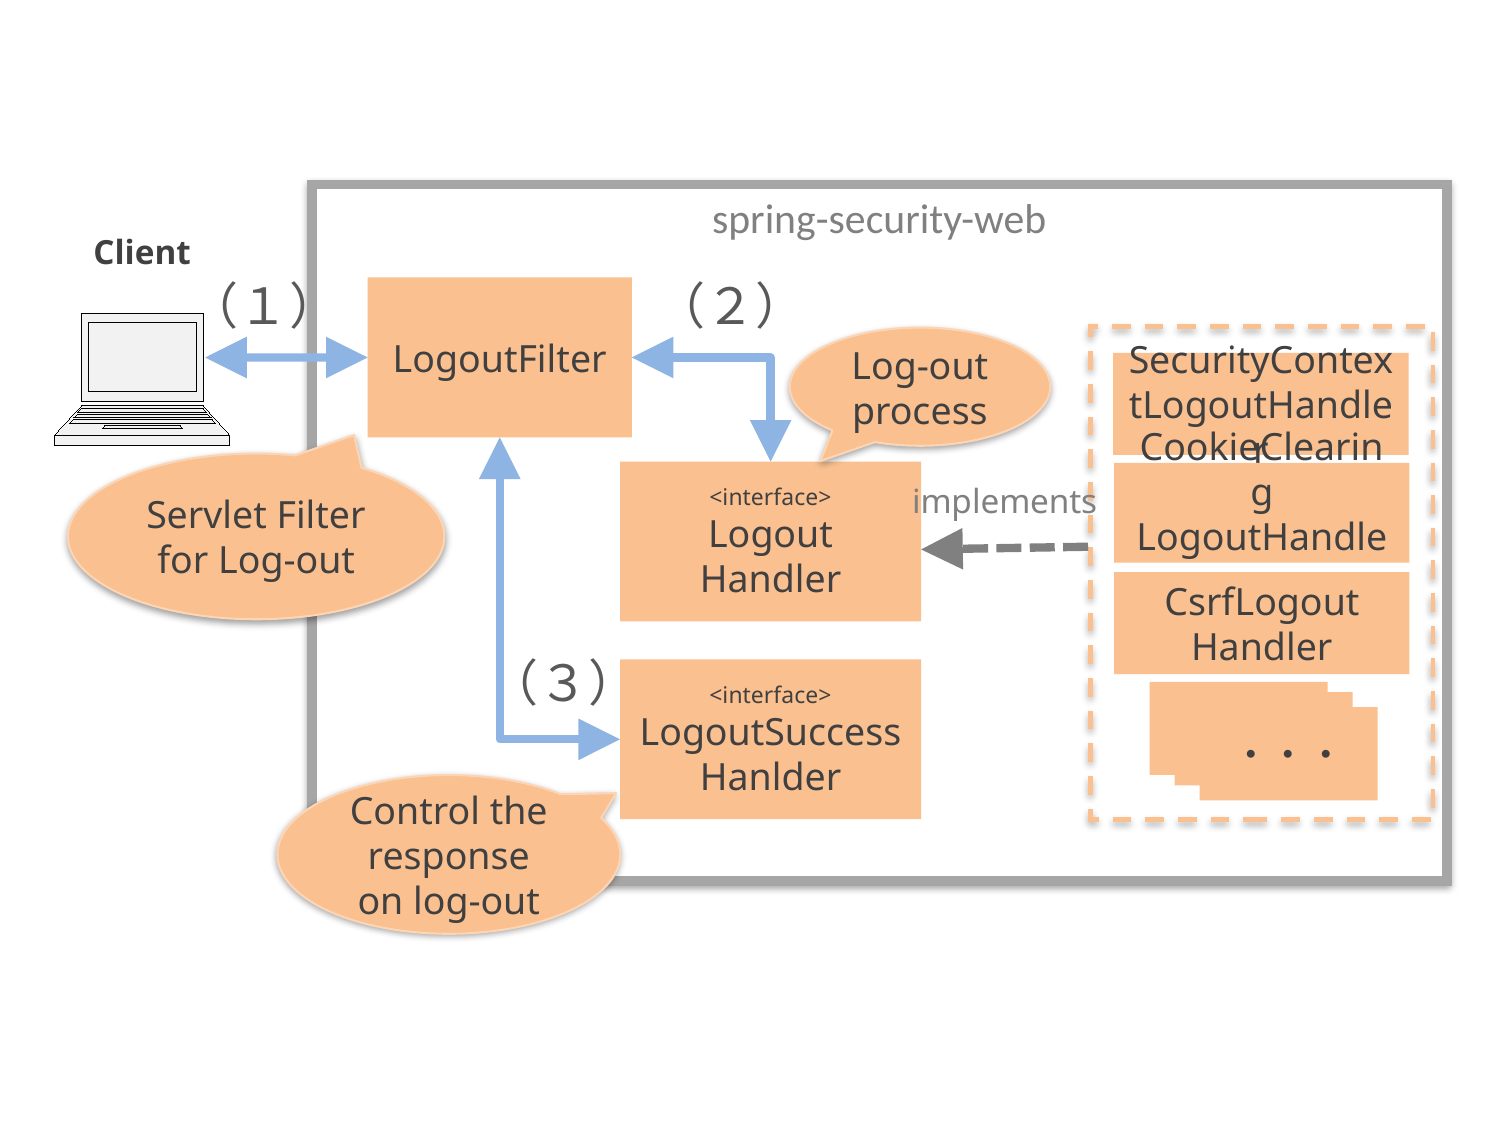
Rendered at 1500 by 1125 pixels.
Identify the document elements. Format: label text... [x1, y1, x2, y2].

text_box <interface> Logout Handler [618, 459, 923, 624]
text_box （３） [473, 657, 653, 719]
text_box （１） [174, 266, 354, 342]
text_box Client [41, 224, 243, 279]
text_box [52, 311, 232, 448]
text_box <interface> LogoutSuccess Hanlder [618, 657, 923, 821]
text_box implements [897, 472, 1113, 528]
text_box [631, 357, 771, 462]
text_box [1090, 326, 1434, 820]
text_box Servlet Filter for Log-out [64, 432, 447, 623]
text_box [920, 546, 1089, 550]
text_box Control the response on log-out [274, 771, 624, 937]
text_box （２） [640, 267, 821, 342]
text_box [408, 527, 712, 649]
text_box LogoutFilter [366, 275, 634, 439]
text_box spring-security-web [311, 184, 1448, 882]
text_box Log-out process [786, 324, 1054, 464]
